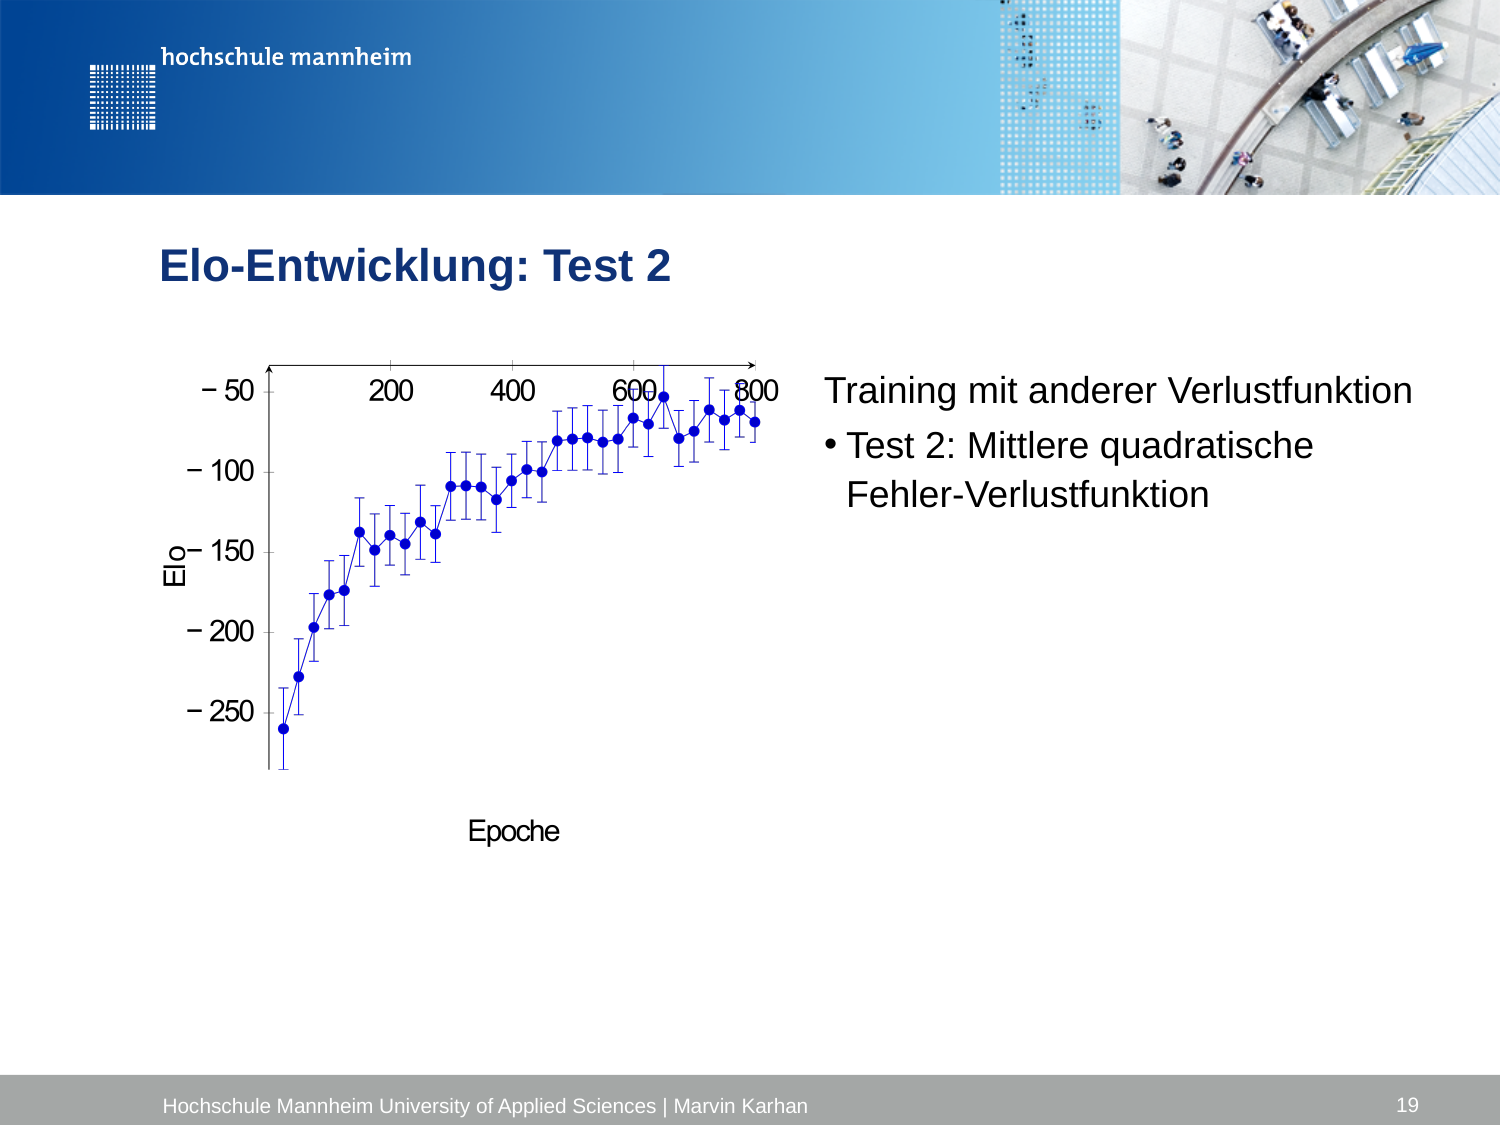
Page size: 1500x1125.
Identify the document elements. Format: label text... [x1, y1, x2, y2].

slide_number 19 [1083, 1074, 1434, 1125]
picture [162, 359, 780, 847]
picture [0, 0, 1500, 195]
text_box Training mit anderer Verlustfunktion Test 2: Mittlere quadratische Fehler-Verlustfunktion [809, 354, 1447, 945]
footer Hochschule Mannheim University of Applied Sciences | Marvin Karhan [162, 1087, 1010, 1118]
title Elo-Entwicklung: Test 2 [159, 230, 1424, 361]
